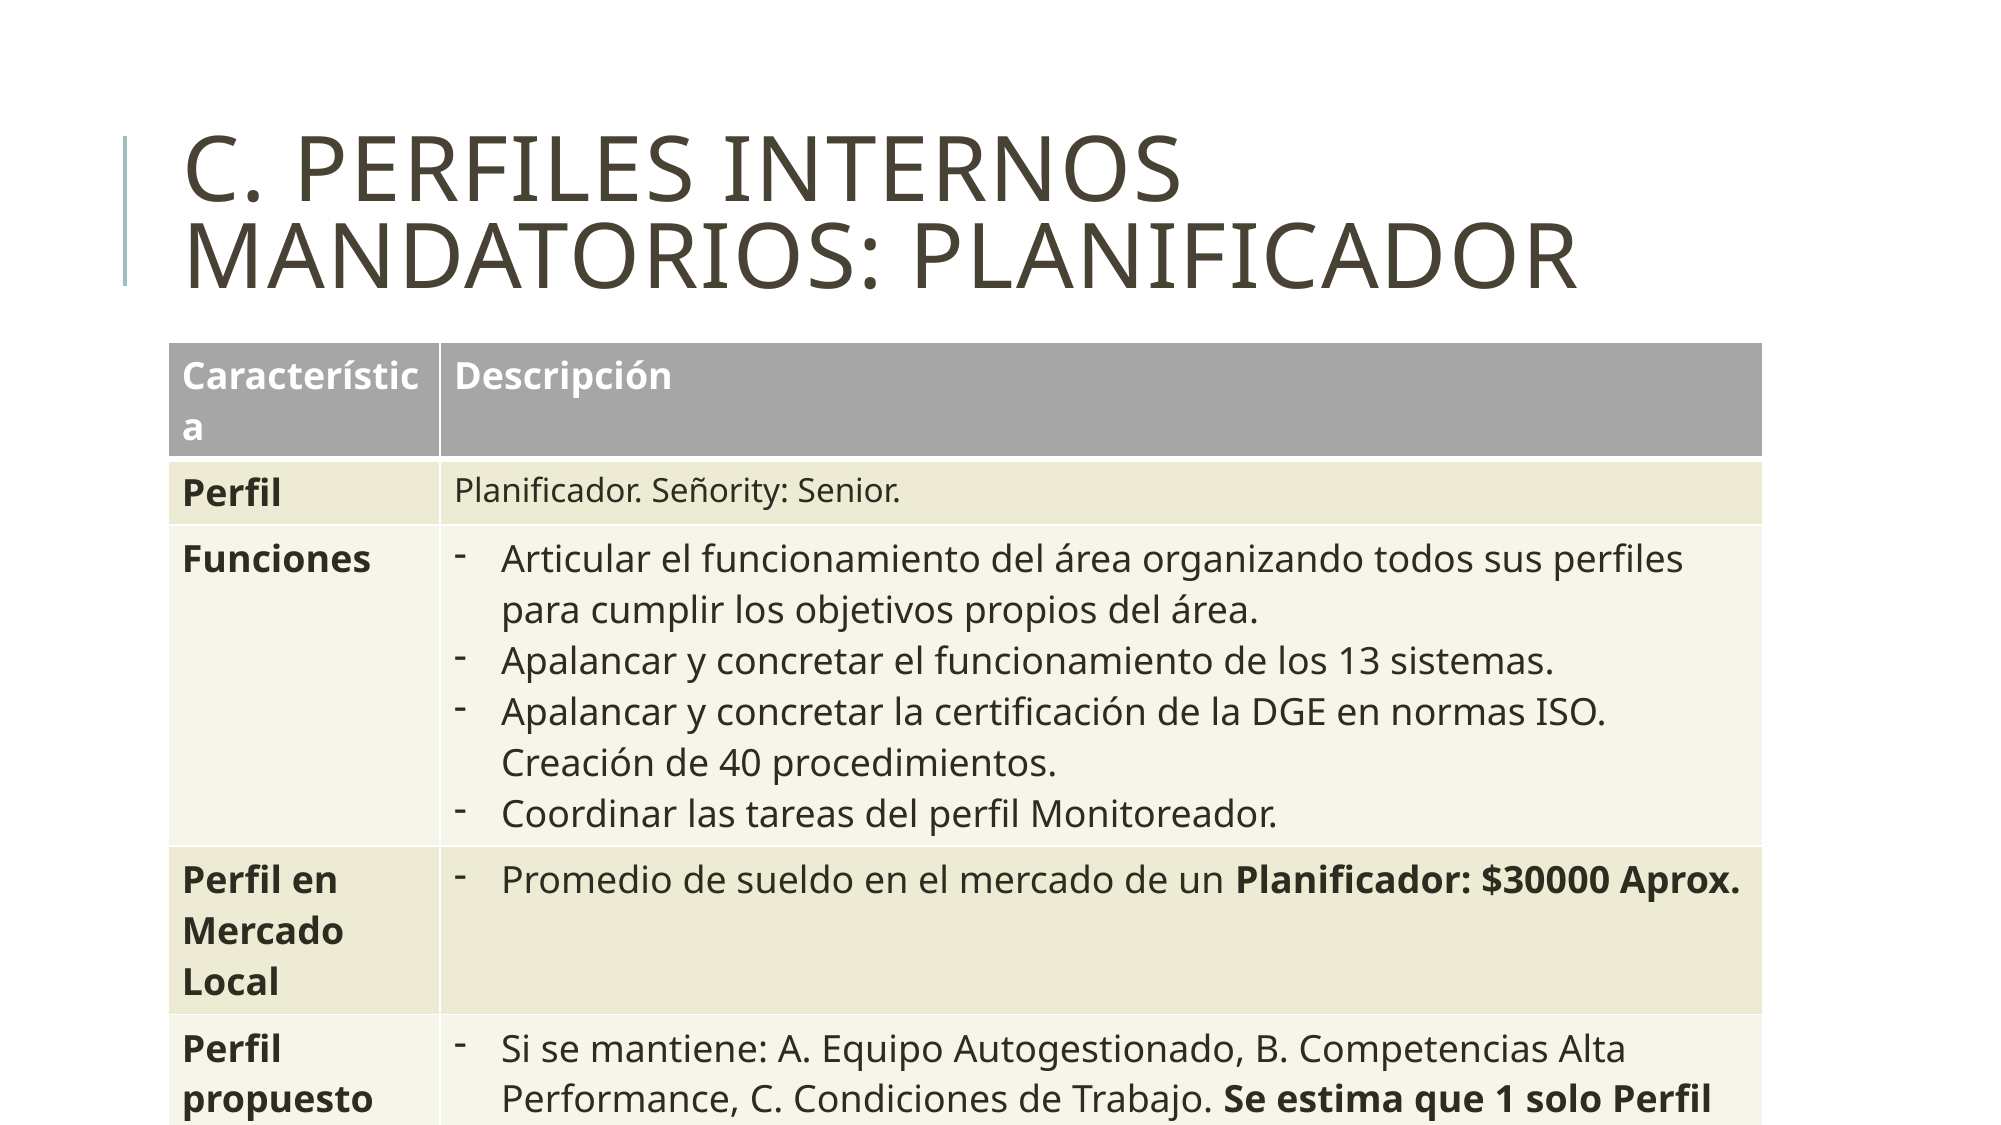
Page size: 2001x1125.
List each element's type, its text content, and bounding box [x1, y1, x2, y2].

table_cell Funciones [169, 526, 439, 845]
table_header Característica [169, 343, 439, 456]
title C. perfiles internos mandatorios: Planificador [168, 96, 1763, 341]
table_cell Si se mantiene: A. Equipo Autogestionado, B. Competencias Alta Performance, C. Condiciones de Trabajo. Se estima que 1 solo Perfil puede llevar a cabo las funciones: $ 30000 Aprox. [441, 1015, 1762, 1125]
table_cell Planificador. Señority: Senior. [441, 462, 1762, 524]
table_cell Articular el funcionamiento del área organizando todos sus perfiles para cumplir los objetivos propios del área. Apalancar y concretar el funcionamiento de los 13 sistemas. Apalancar y concretar la certificación de la DGE en normas ISO. Creación de 40 procedimientos. Coordinar las tareas del perfil Monitoreador. [441, 526, 1762, 845]
table_cell Perfil [169, 462, 439, 524]
table_header Descripción [441, 343, 1762, 456]
table_cell Promedio de sueldo en el mercado de un Planificador: $30000 Aprox. [441, 847, 1762, 1014]
table_cell Perfil propuesto para DGE [169, 1015, 439, 1125]
table_cell Perfil en Mercado Local [169, 847, 439, 1014]
